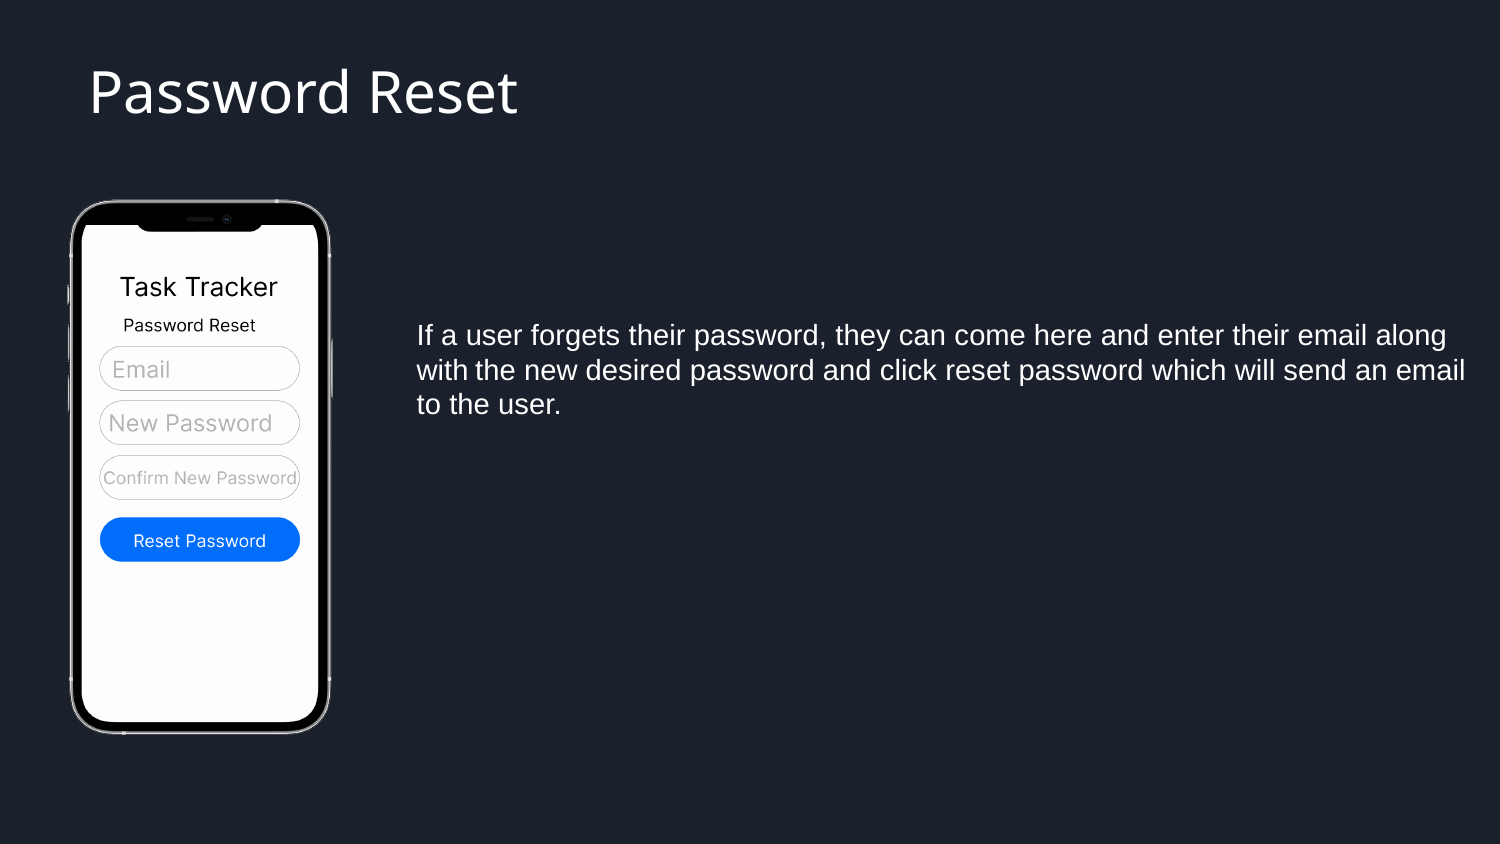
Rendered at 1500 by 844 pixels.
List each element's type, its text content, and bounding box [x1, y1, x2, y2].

text_box If a user forgets their password, they can come here and enter their email along with the new desired password and click reset password which will send an email to the user. [405, 310, 1500, 427]
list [67, 199, 333, 736]
title Password Reset [77, 33, 1048, 157]
